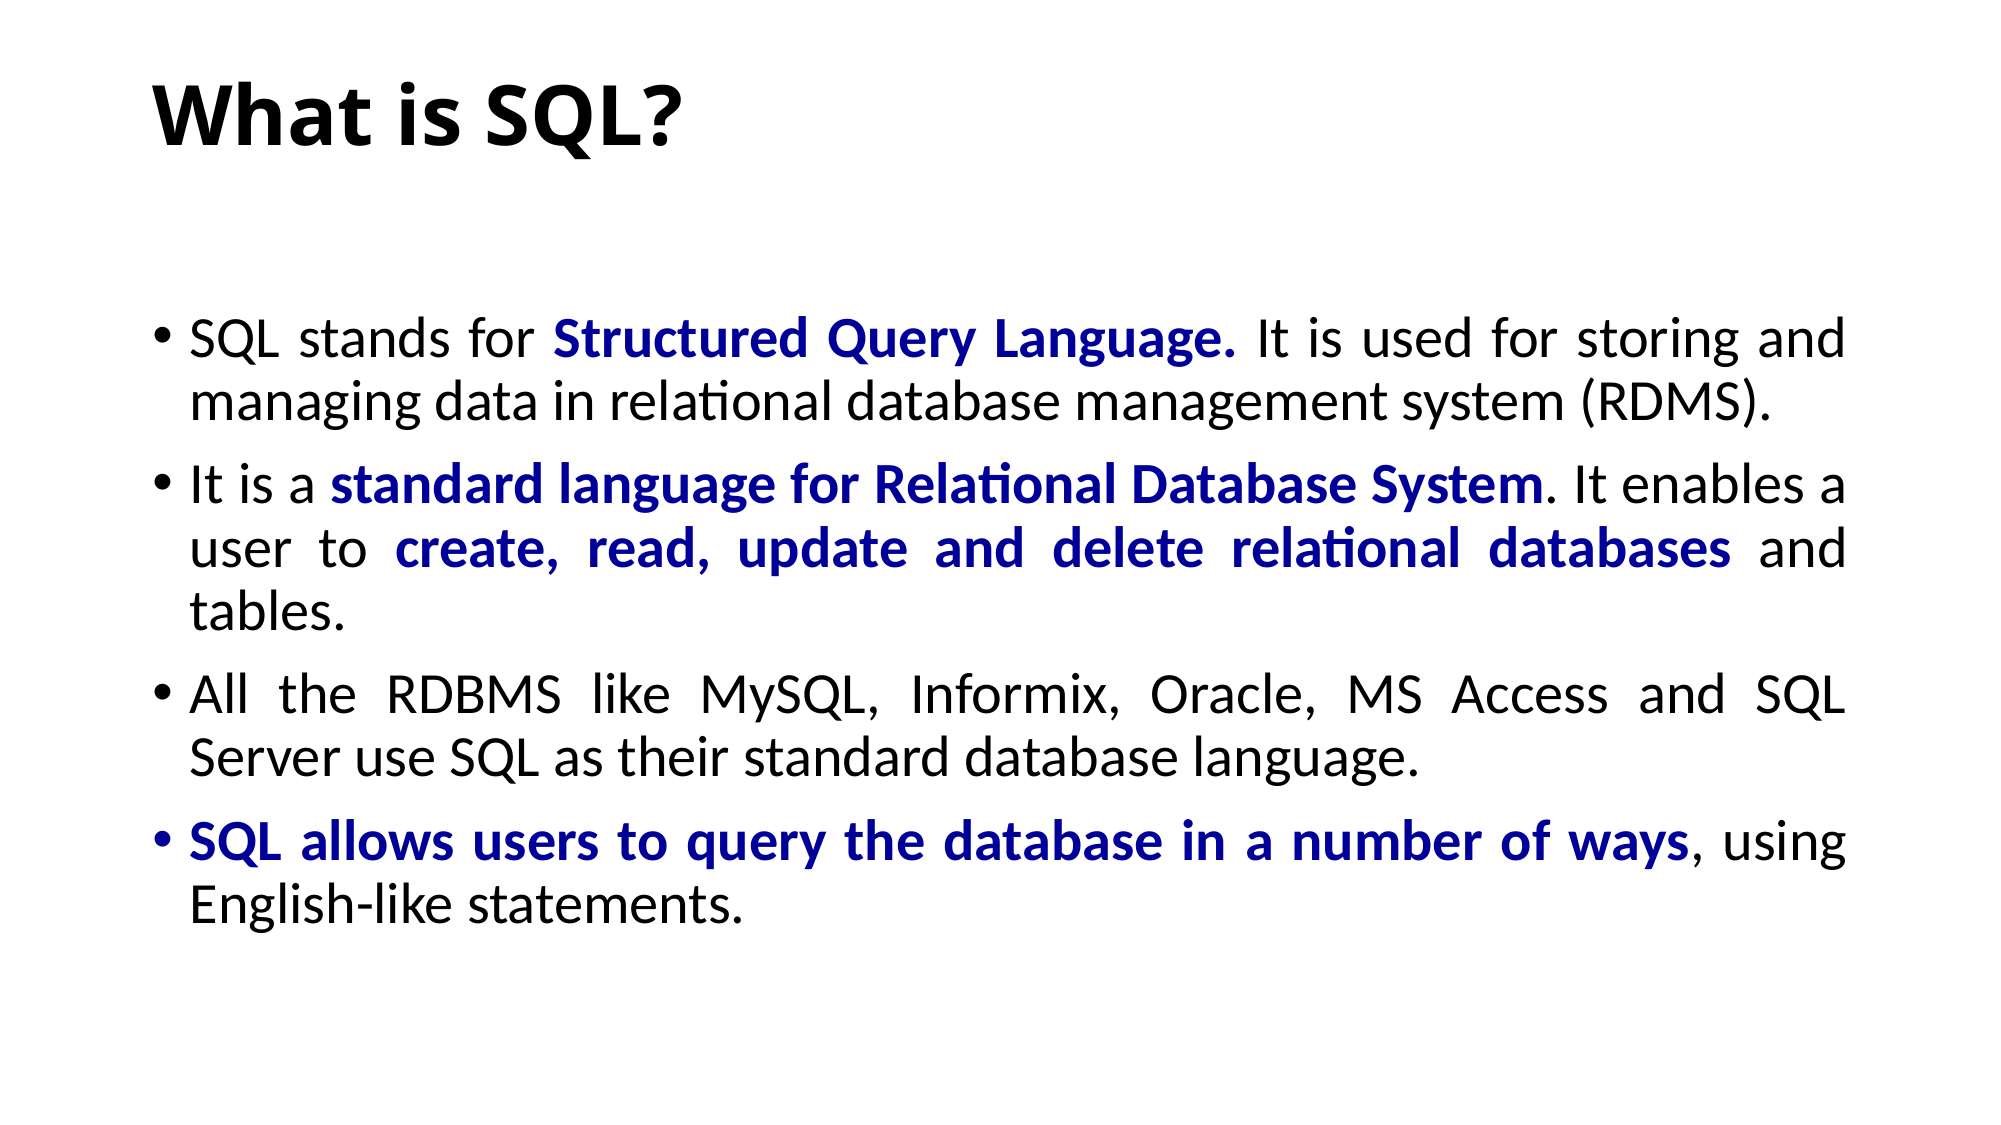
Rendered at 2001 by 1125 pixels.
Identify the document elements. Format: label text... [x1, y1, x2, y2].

title What is SQL? [137, 59, 1863, 278]
list SQL stands for Structured Query Language. It is used for storing and managing data in relational database management system (RDMS). It is a standard language for Relational Database System. It enables a user to create, read, update and delete relational databases and tables. All the RDBMS like MySQL, Informix, Oracle, MS Access and SQL Server use SQL as their standard database language. SQL allows users to query the database in a number of ways, using English-like statements. [137, 299, 1863, 1014]
